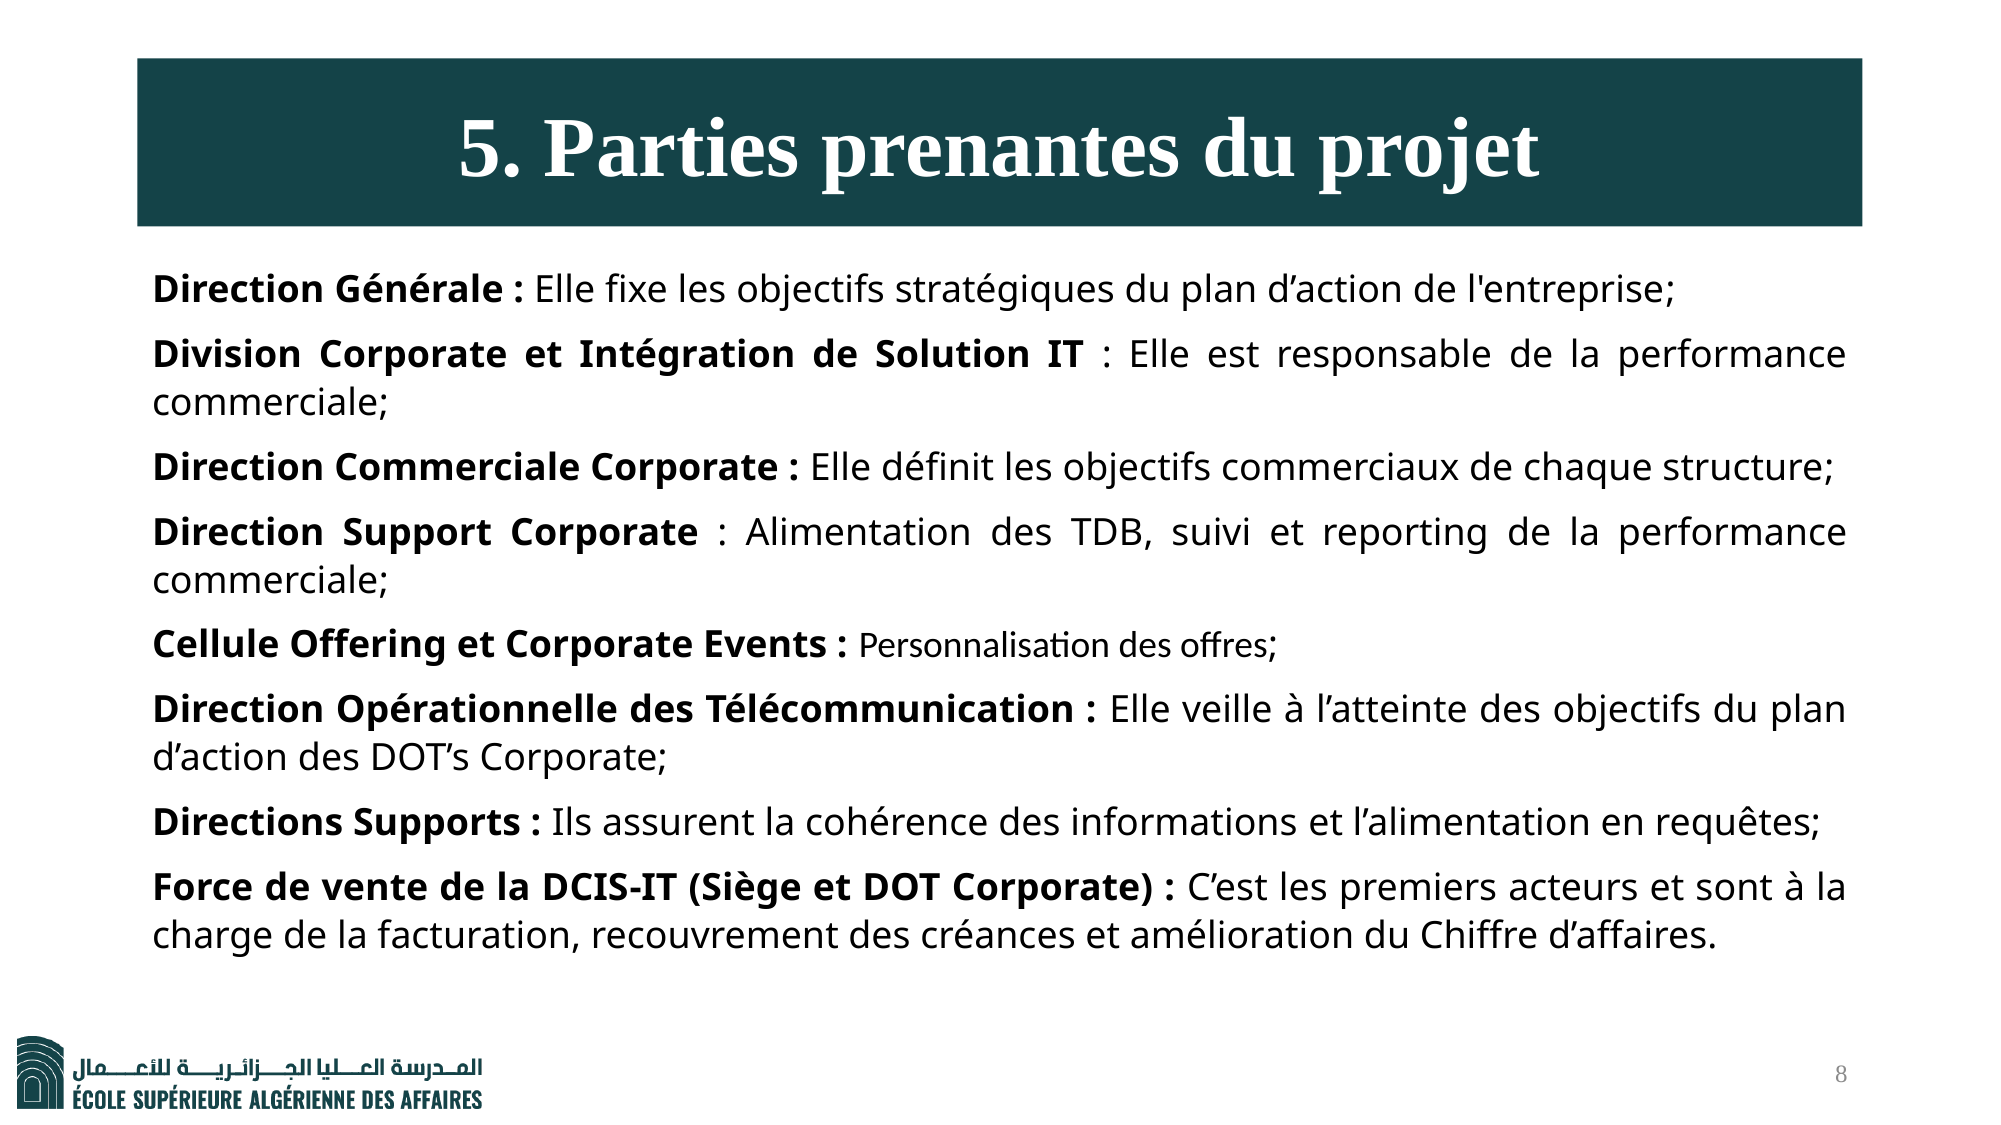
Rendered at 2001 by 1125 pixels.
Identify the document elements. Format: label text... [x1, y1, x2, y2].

text_box Direction Générale : Elle fixe les objectifs stratégiques du plan d’action de l'entreprise; Division Corporate et Intégration de Solution IT : Elle est responsable de la performance commerciale; Direction Commerciale Corporate : Elle définit les objectifs commerciaux de chaque structure; Direction Support Corporate : Alimentation des TDB, suivi et reporting de la performance commerciale; Cellule Offering et Corporate Events : Personnalisation des offres; Direction Opérationnelle des Télécommunication : Elle veille à l’atteinte des objectifs du plan d’action des DOT’s Corporate; Directions Supports : Ils assurent la cohérence des informations et l’alimentation en requêtes; Force de vente de la DCIS-IT (Siège et DOT Corporate) : C’est les premiers acteurs et sont à la charge de la facturation, recouvrement des créances et amélioration du Chiffre d’affaires. [137, 254, 1863, 1029]
slide_number 8 [1412, 1042, 1863, 1103]
text_box 5. Parties prenantes du projet [137, 58, 1863, 227]
picture [17, 1036, 482, 1109]
